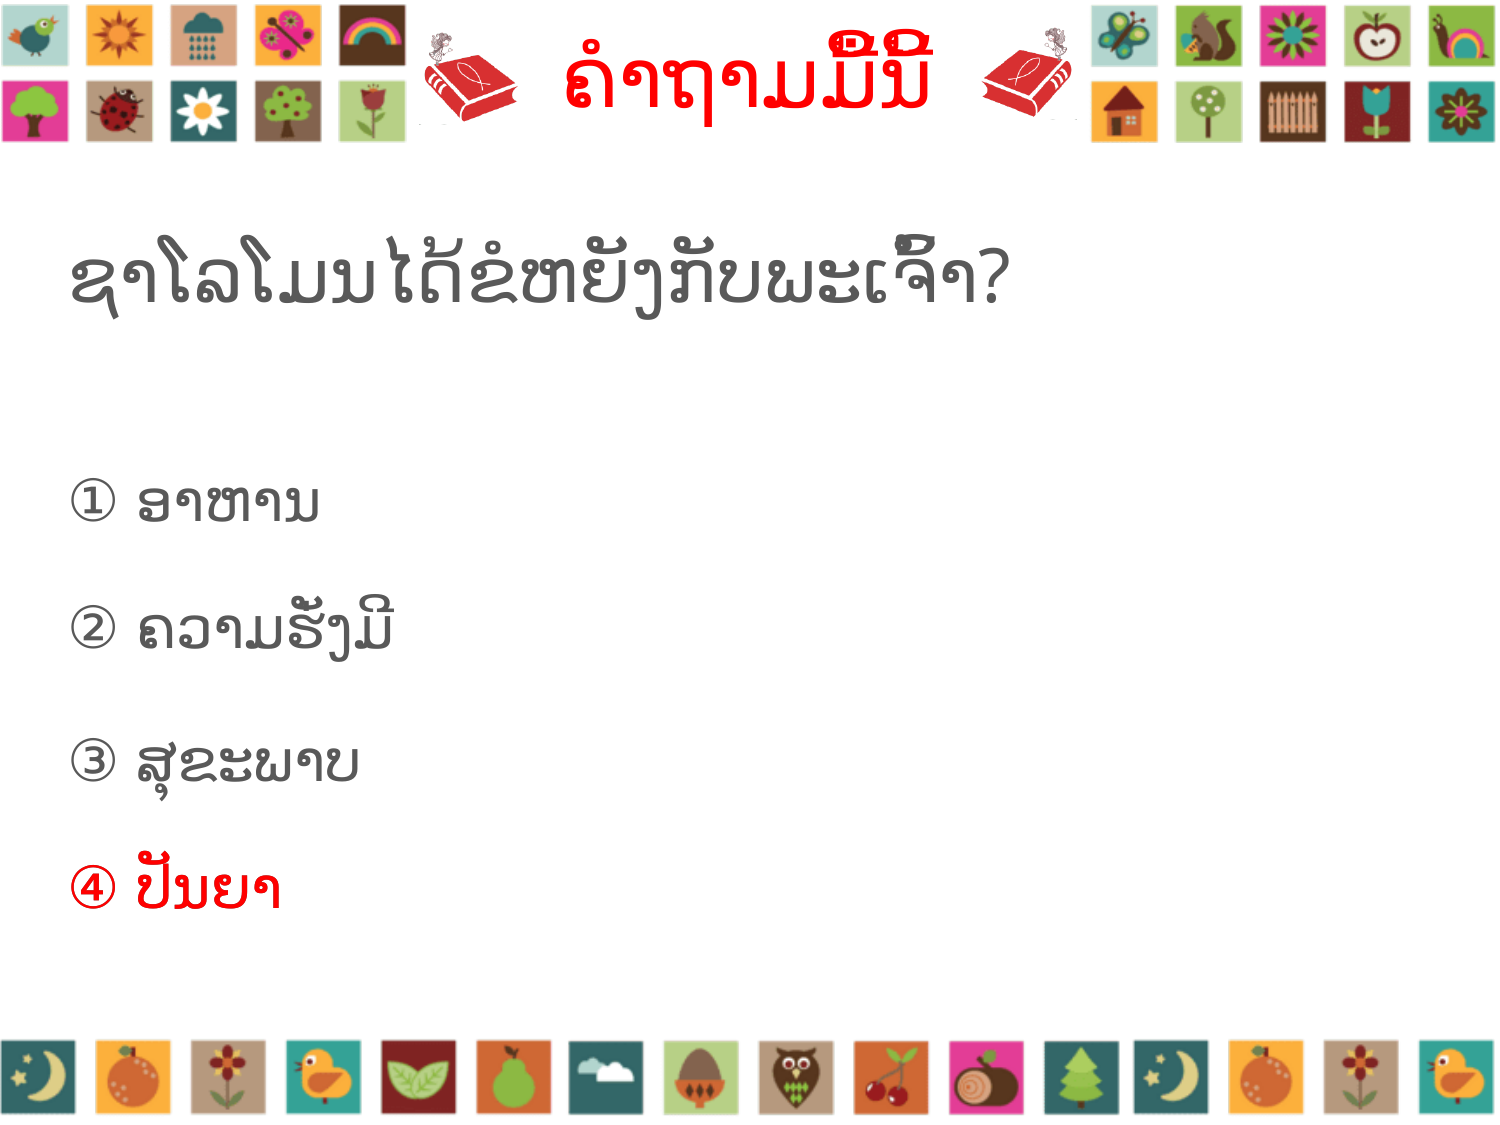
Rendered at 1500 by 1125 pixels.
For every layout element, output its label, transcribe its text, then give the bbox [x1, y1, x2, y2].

text_box ① ອາ​ຫານ [53, 456, 1436, 541]
text_box ຊາໂລໂມນ​ໄດ້​ຂໍ​ຫຍັງ​ກັບ​ພະເຈົ້າ? [53, 219, 1436, 325]
picture [0, 3, 550, 150]
text_box ຄຳຖາມມື້ນີ້ [547, 16, 1078, 131]
text_box ③ ສຸຂະພາບ [53, 716, 1483, 801]
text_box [0, 1028, 1500, 1118]
text_box ④ ປັນຍາ [53, 842, 1483, 928]
text_box ② ຄວາມຮັ່ງມີ [53, 582, 1436, 668]
picture [950, 3, 1500, 150]
